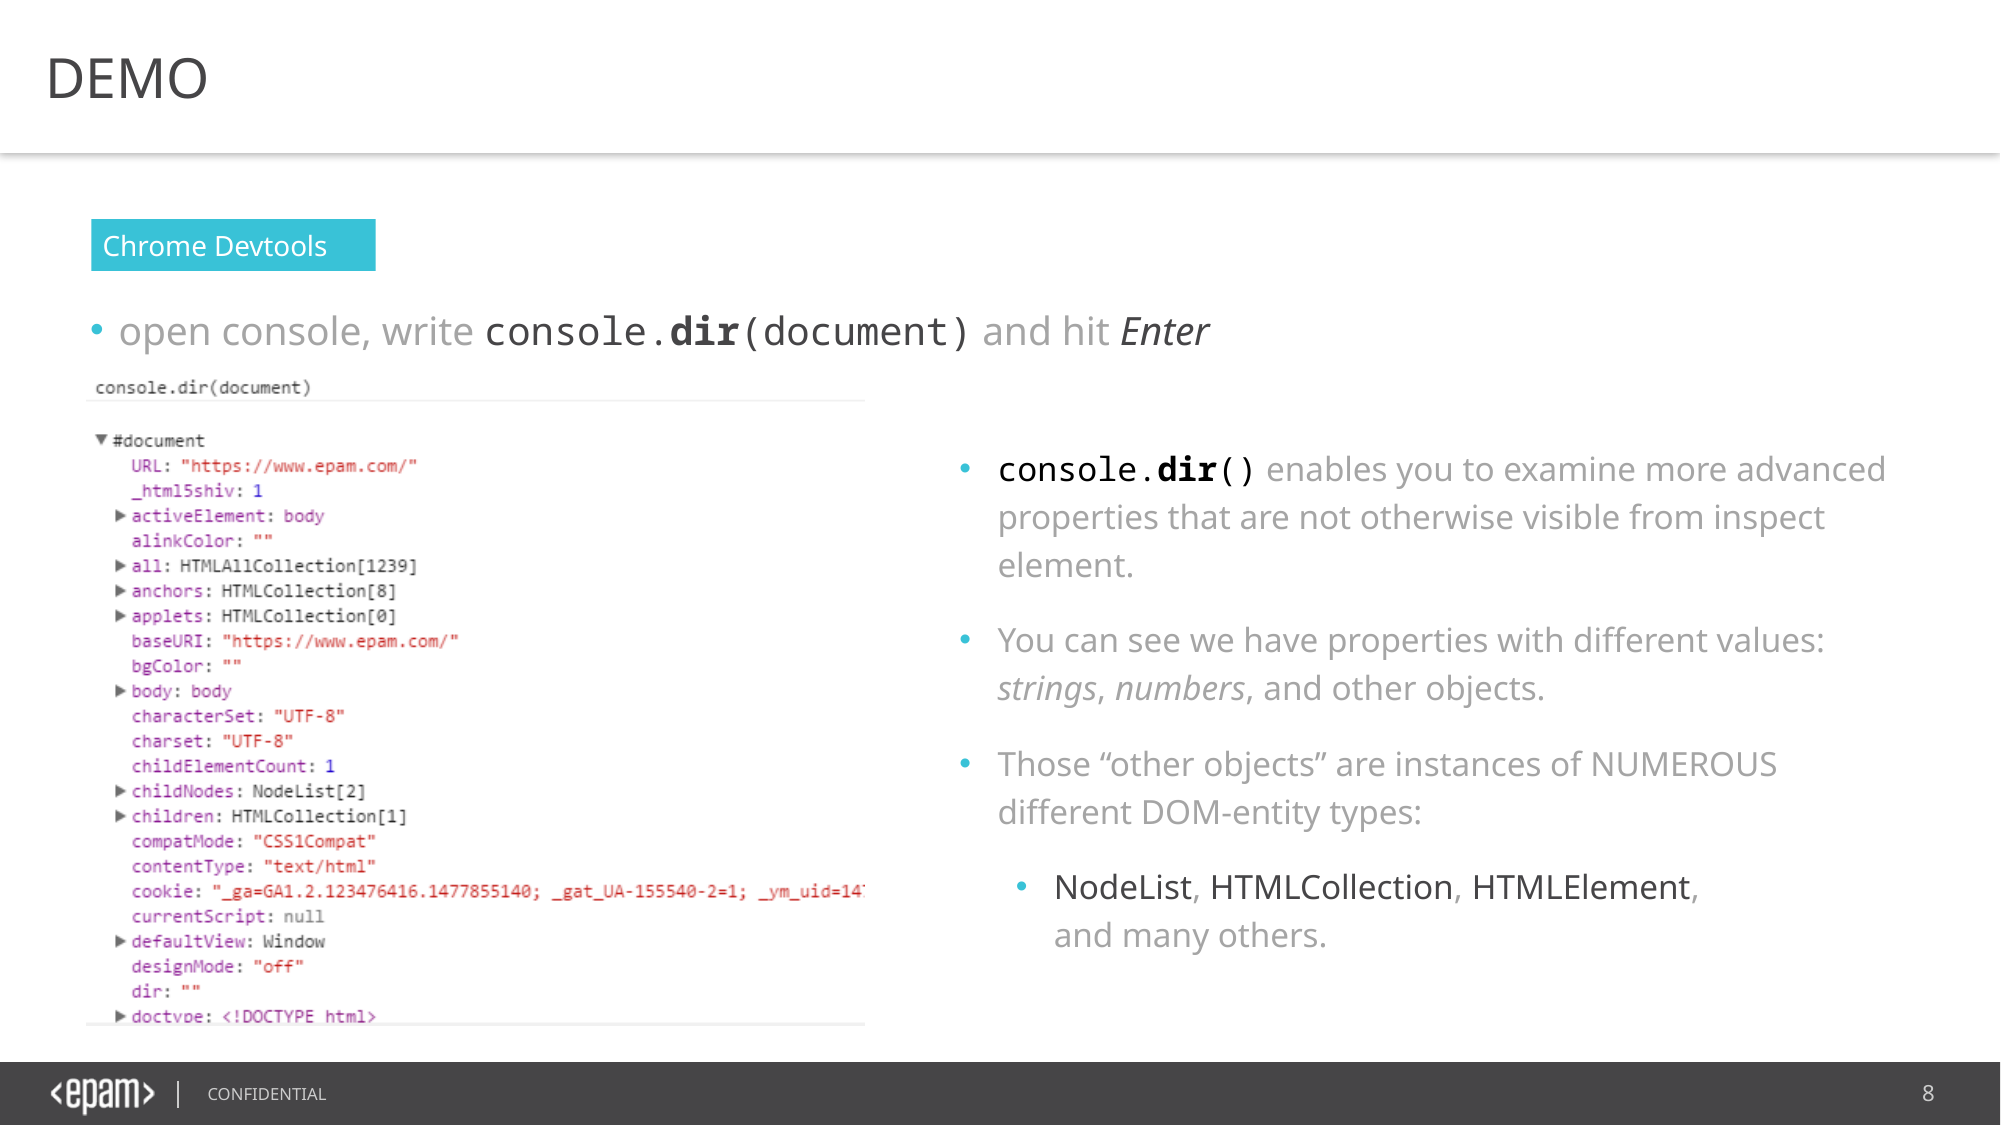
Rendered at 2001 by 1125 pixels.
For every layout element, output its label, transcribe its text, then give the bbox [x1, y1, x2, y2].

text_box console.dir() enables you to examine more advanced properties that are not otherwise visible from inspect element. You can see we have properties with different values: strings, numbers, and other objects. Those “other objects” are instances of NUMEROUS different DOM-entity types: NodeList, HTMLCollection, HTMLElement, and many others. [944, 432, 1922, 962]
picture [50, 1078, 155, 1116]
picture [85, 371, 865, 1026]
list DEMO [0, 0, 2000, 153]
list Chrome Devtools [91, 219, 376, 271]
list open console, write console.dir(document) and hit Enter [78, 291, 1901, 1059]
